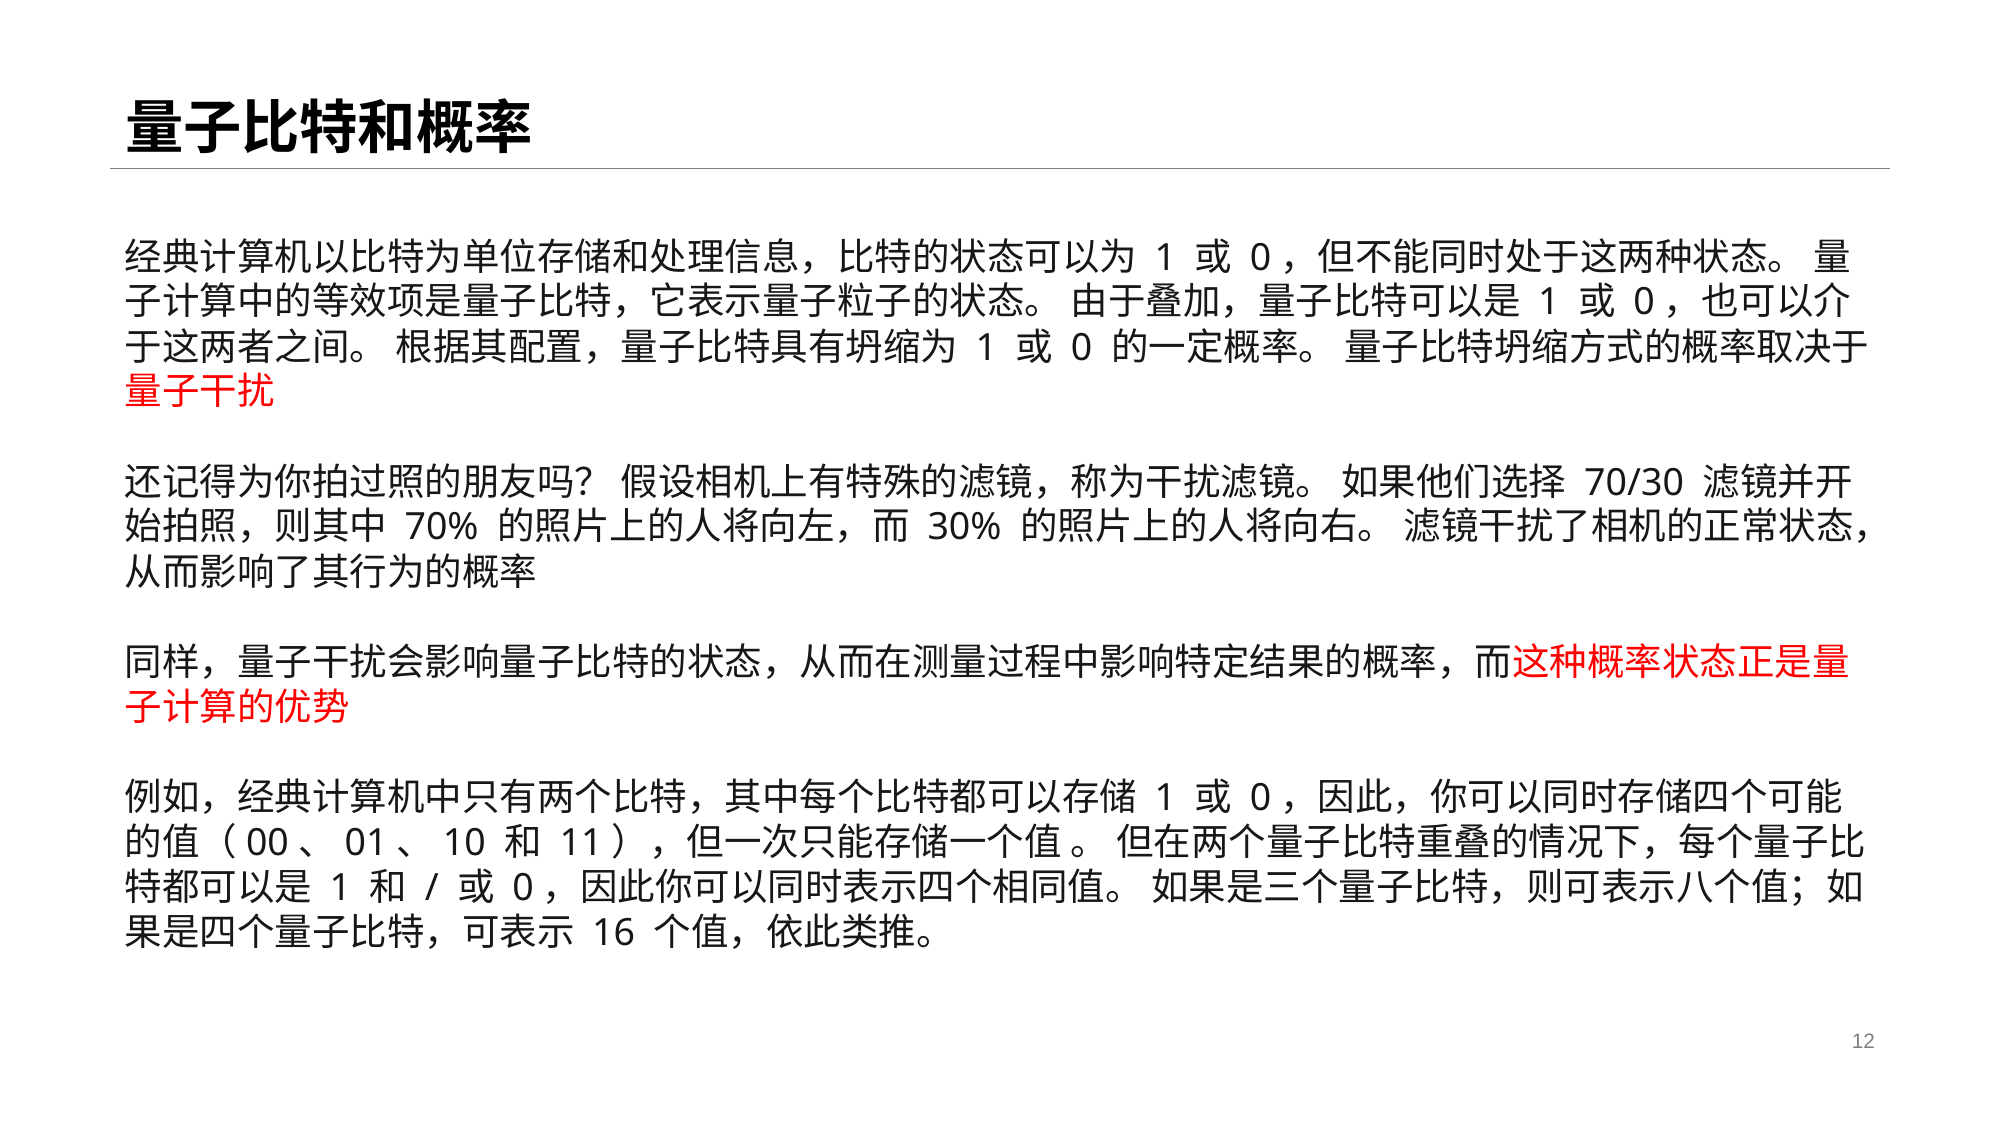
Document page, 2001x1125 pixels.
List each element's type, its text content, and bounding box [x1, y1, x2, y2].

slide_number 12 [1412, 1023, 1890, 1058]
title 量子比特和概率 [109, 0, 1890, 169]
text_box 经典计算机以比特为单位存储和处理信息，比特的状态可以为 1 或 0，但不能同时处于这两种状态。 量子计算中的等效项是量子比特，它表示量子粒子的状态。 由于叠加，量子比特可以是 1 或 0，也可以介于这两者之间。 根据其配置，量子比特具有坍缩为 1 或 0 的一定概率。 量子比特坍缩方式的概率取决于量子干扰 还记得为你拍过照的朋友吗？ 假设相机上有特殊的滤镜，称为干扰滤镜。 如果他们选择 70/30 滤镜并开始拍照，则其中 70% 的照片上的人将向左，而 30% 的照片上的人将向右。 滤镜干扰了相机的正常状态，从而影响了其行为的概率 同样，量子干扰会影响量子比特的状态，从而在测量过程中影响特定结果的概率，而这种概率状态正是量子计算的优势 例如，经典计算机中只有两个比特，其中每个比特都可以存储 1 或 0，因此，你可以同时存储四个可能的值（00、01、10 和 11），但一次只能存储一个值 。 但在两个量子比特重叠的情况下，每个量子比特都可以是 1 和 / 或 0，因此你可以同时表示四个相同值。 如果是三个量子比特，则可表示八个值；如果是四个量子比特，可表示 16 个值，依此类推。 [109, 225, 1890, 960]
